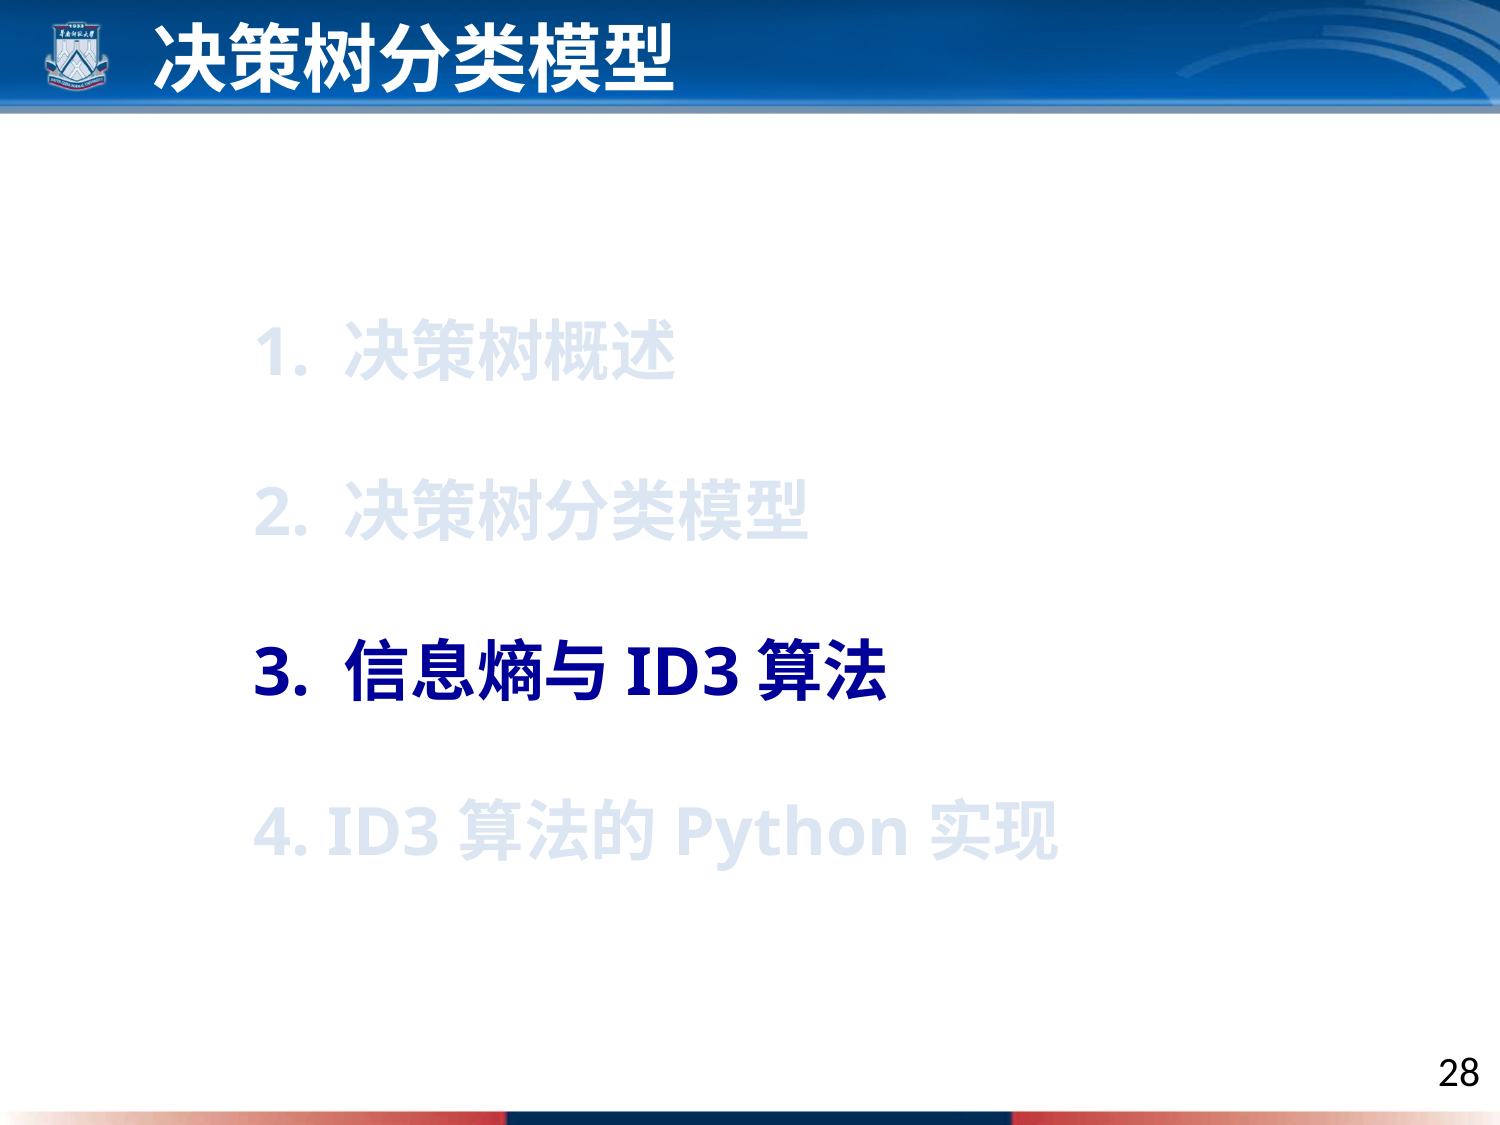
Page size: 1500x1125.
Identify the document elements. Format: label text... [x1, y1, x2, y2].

picture [0, 0, 1500, 1125]
text_box 1. 决策树概述 2. 决策树分类模型 3. 信息熵与ID3算法 4. ID3算法的Python实现 [238, 221, 1184, 877]
text_box 决策树分类模型 [137, 0, 1413, 158]
